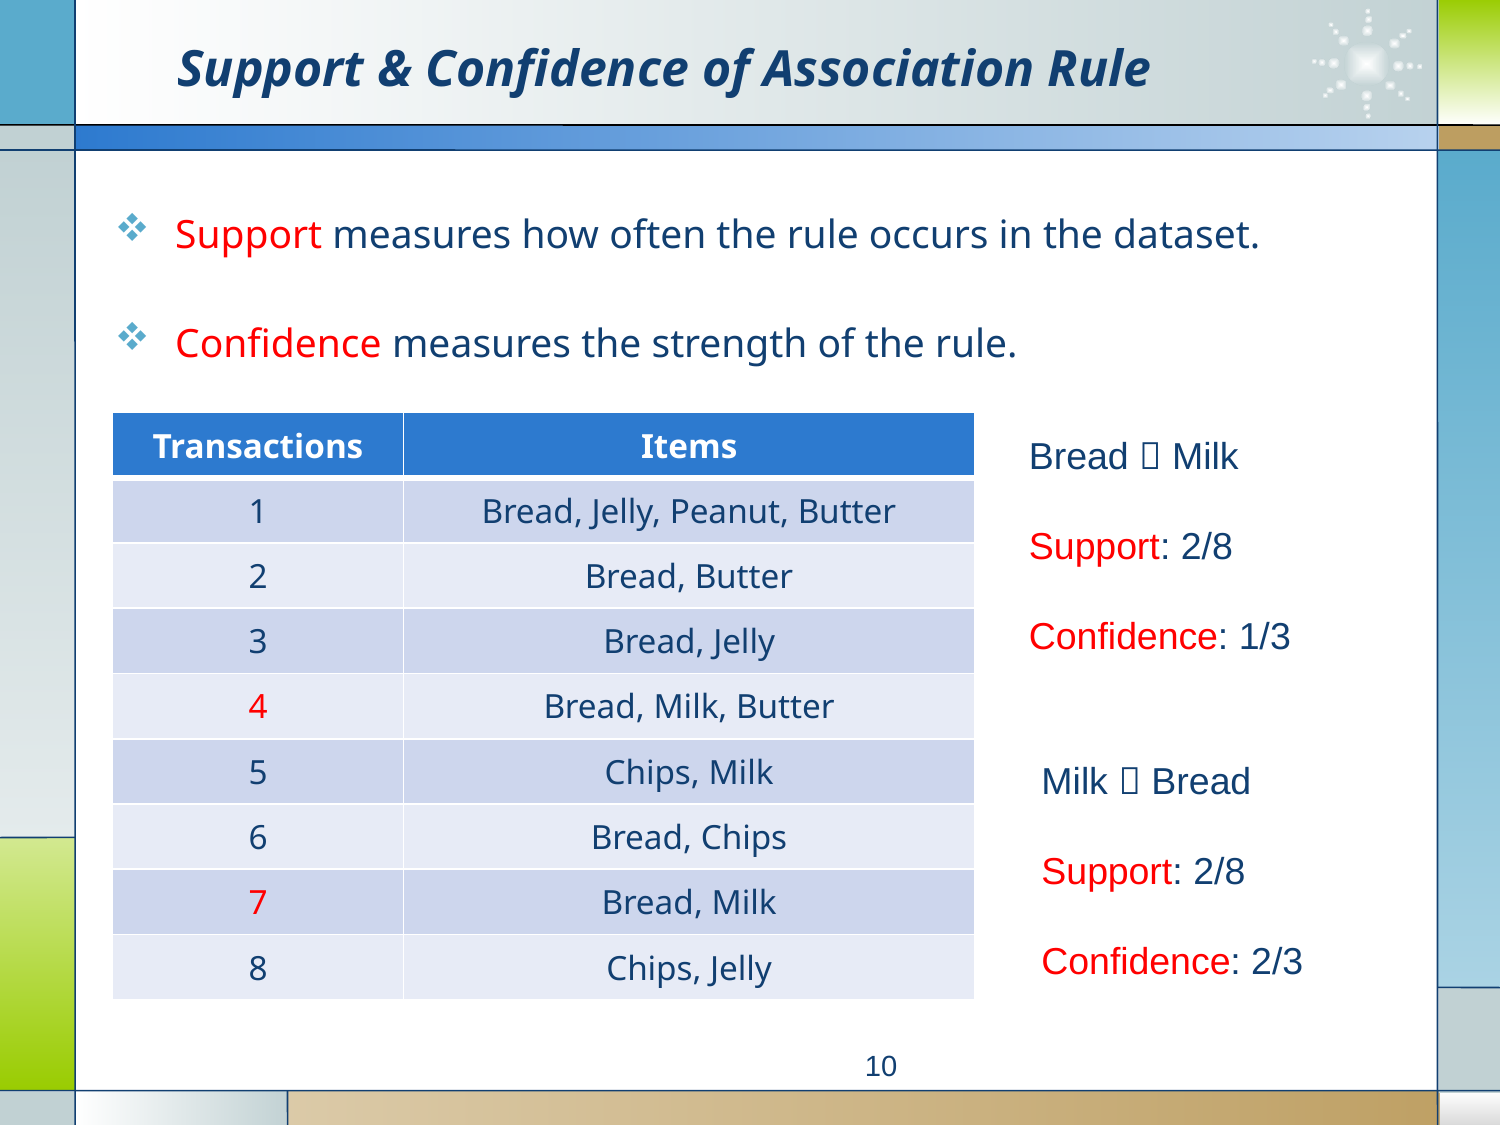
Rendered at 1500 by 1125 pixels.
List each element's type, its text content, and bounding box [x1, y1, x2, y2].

table_cell 7 [113, 870, 403, 934]
title Support & Confidence of Association Rule [162, 19, 1451, 113]
table_cell Chips, Jelly [404, 935, 974, 999]
table_cell Bread, Chips [404, 805, 974, 868]
table_cell 6 [113, 805, 403, 868]
table_cell Bread, Jelly [404, 609, 974, 673]
table_cell Bread, Jelly, Peanut, Butter [404, 481, 974, 542]
table_header Transactions [113, 413, 403, 475]
table_header Items [404, 413, 974, 475]
slide_number 10 [562, 1039, 913, 1081]
table_cell 1 [113, 481, 403, 542]
table_cell 2 [113, 544, 403, 607]
table_cell 3 [113, 609, 403, 673]
text_box Bread  Milk Support: 2/8 Confidence: 1/3 [1014, 424, 1307, 665]
list Support measures how often the rule occurs in the dataset. Confidence measures the strength of the rule. [99, 201, 1417, 376]
table_cell 8 [113, 935, 403, 999]
table_cell Bread, Butter [404, 544, 974, 607]
table_cell Chips, Milk [404, 740, 974, 803]
text_box Milk  Bread Support: 2/8 Confidence: 2/3 [1026, 749, 1319, 990]
table_cell 4 [113, 674, 403, 738]
table_cell Bread, Milk [404, 870, 974, 934]
table_cell 5 [113, 740, 403, 803]
table_cell Bread, Milk, Butter [404, 674, 974, 738]
